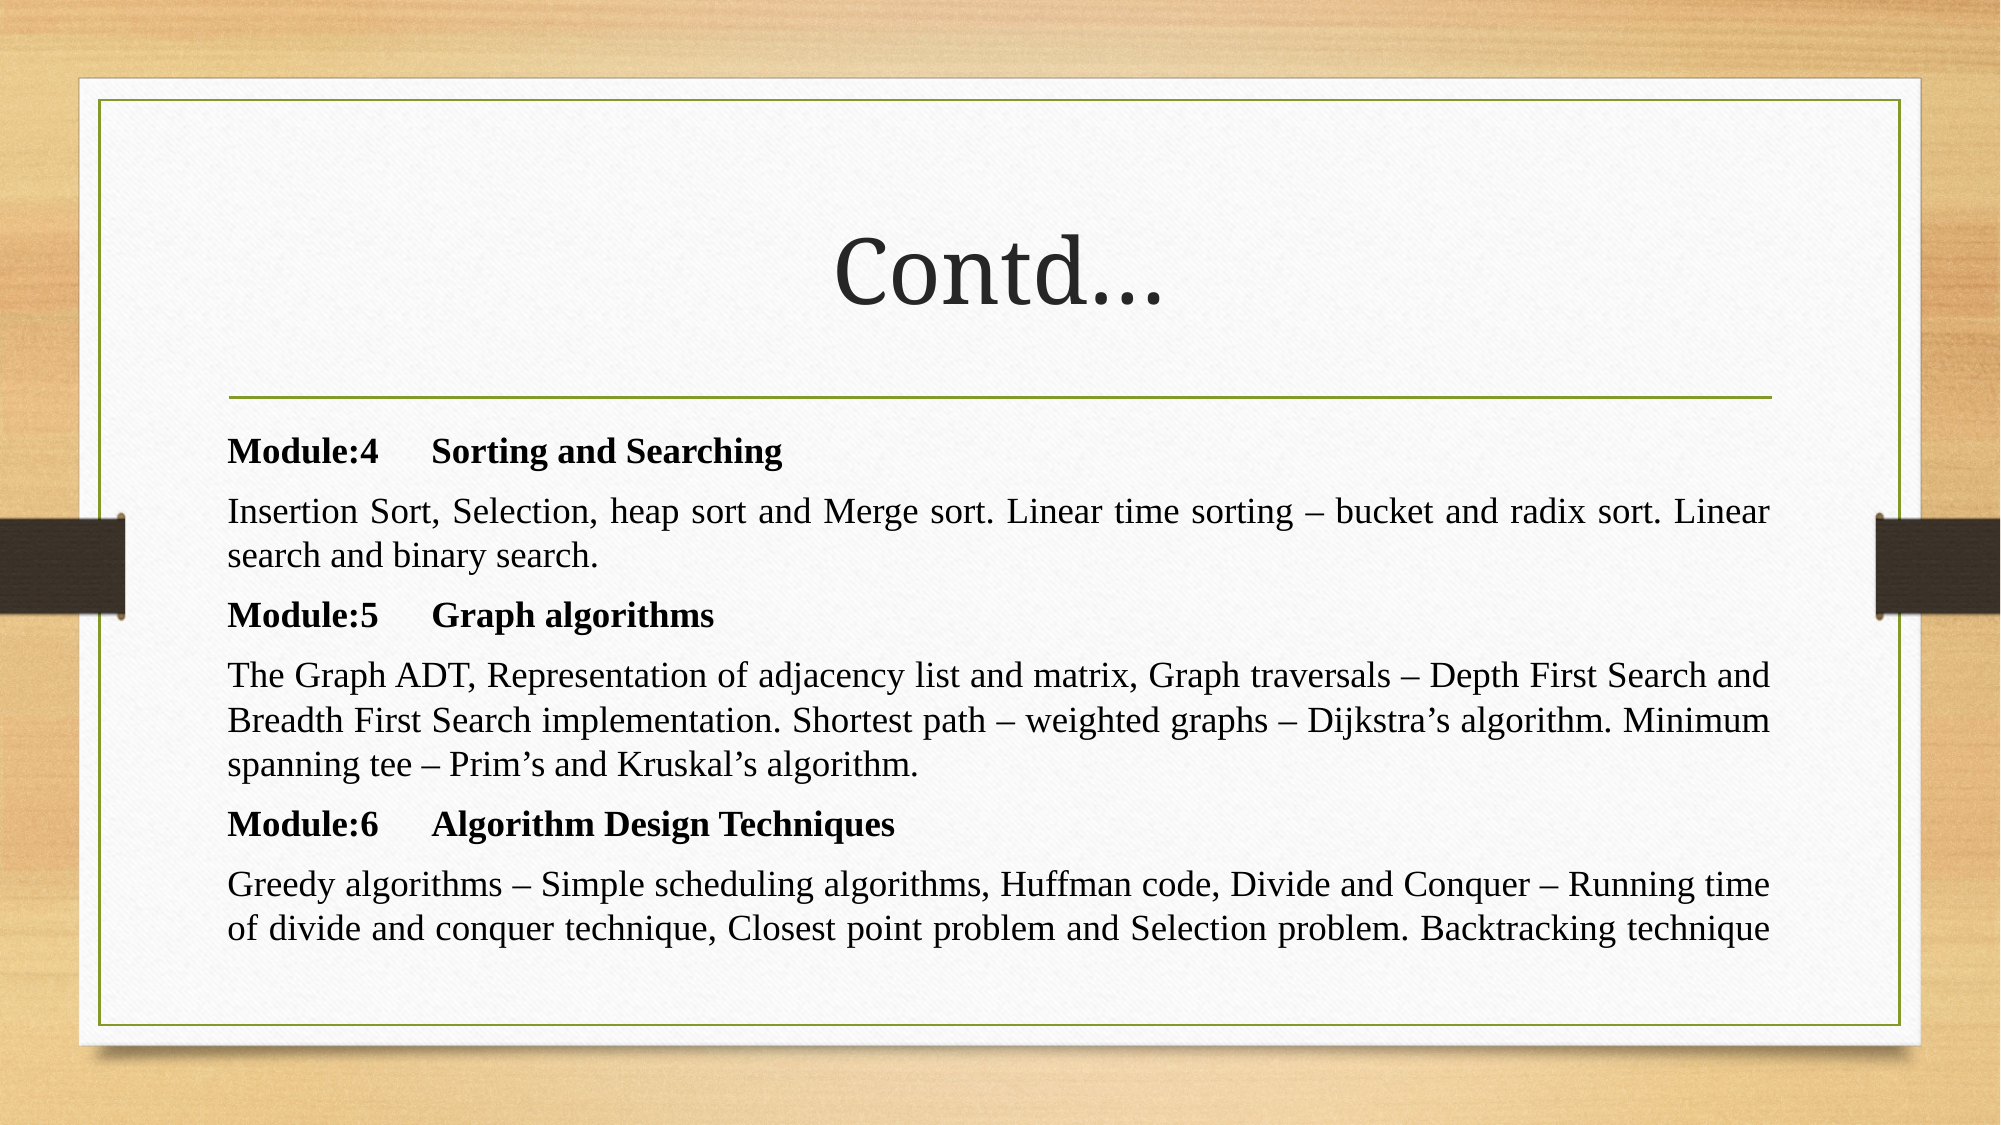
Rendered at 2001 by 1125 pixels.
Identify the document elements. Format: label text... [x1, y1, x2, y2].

title Contd… [212, 161, 1788, 375]
picture [0, 0, 2001, 1125]
list Module:4 Sorting and Searching Insertion Sort, Selection, heap sort and Merge sort. Linear time sorting – bucket and radix sort. Linear search and binary search. Module:5 Graph algorithms The Graph ADT, Representation of adjacency list and matrix, Graph traversals – Depth First Search and Breadth First Search implementation. Shortest path – weighted graphs – Dijkstra’s algorithm. Minimum spanning tee – Prim’s and Kruskal’s algorithm. Module:6 Algorithm Design Techniques Greedy algorithms – Simple scheduling algorithms, Huffman code, Divide and Conquer – Running time of divide and conquer technique, Closest point problem and Selection problem. Backtracking technique [212, 419, 1788, 1000]
